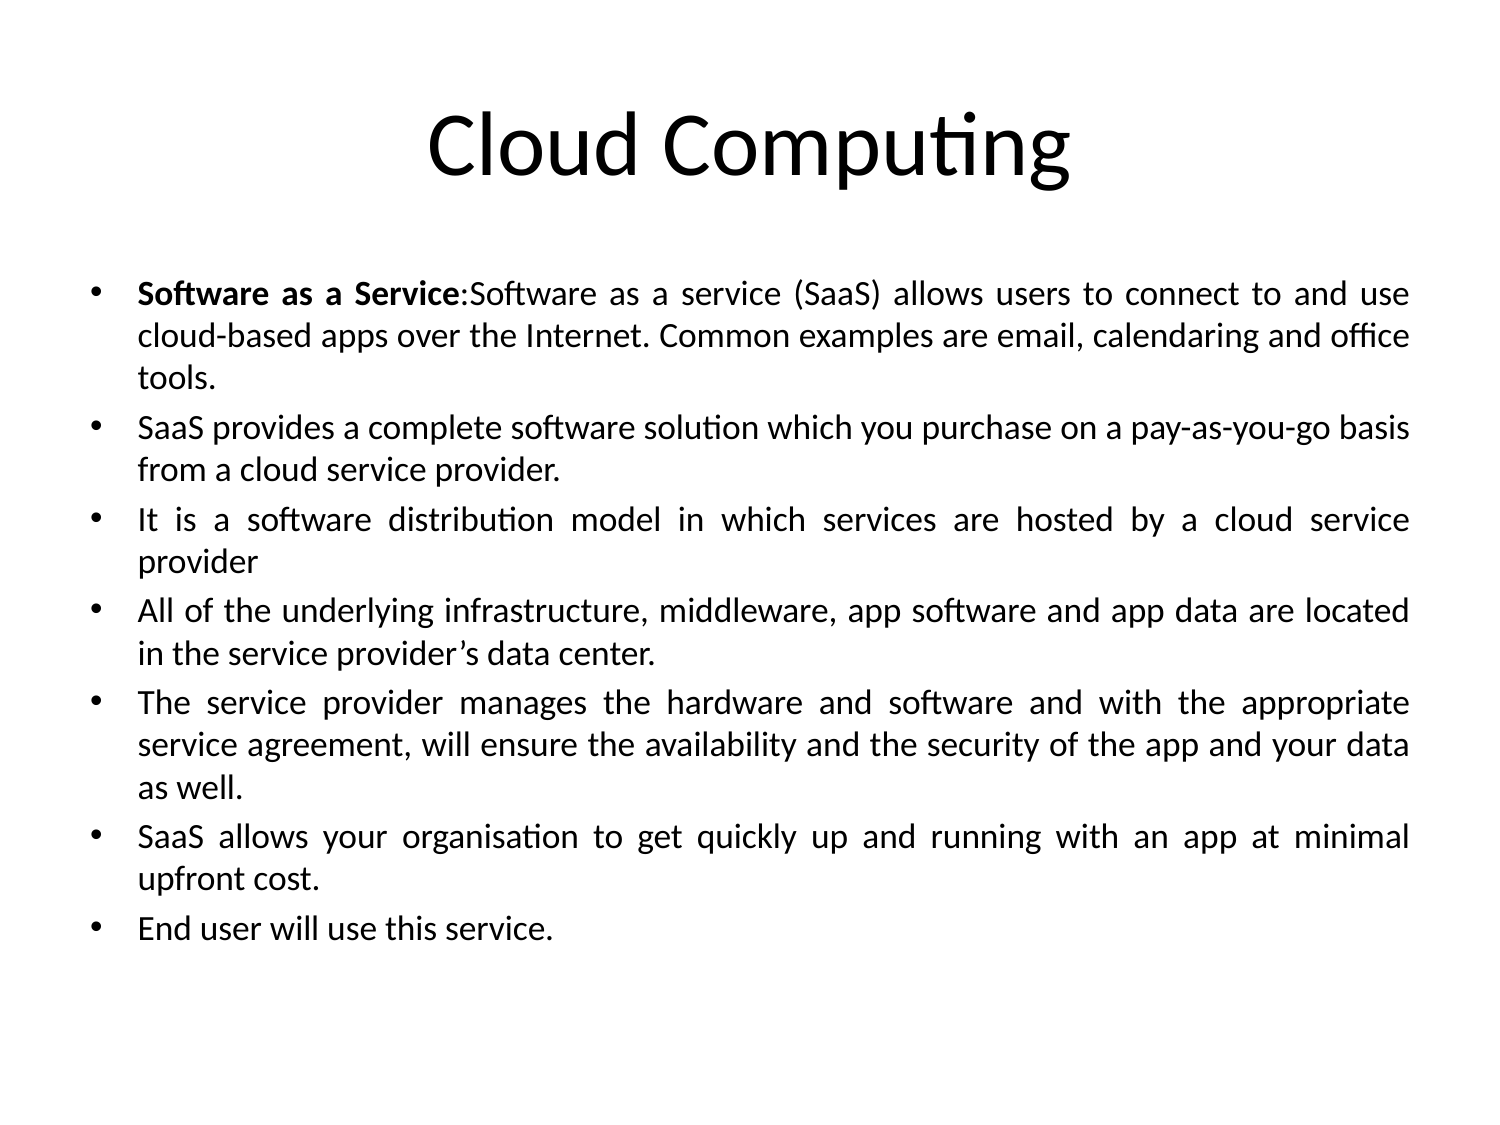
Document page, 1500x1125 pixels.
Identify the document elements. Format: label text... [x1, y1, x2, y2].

title Cloud Computing [75, 45, 1425, 233]
list Software as a Service:Software as a service (SaaS) allows users to connect to and use cloud-based apps over the Internet. Common examples are email, calendaring and office tools. SaaS provides a complete software solution which you purchase on a pay-as-you-go basis from a cloud service provider. It is a software distribution model in which services are hosted by a cloud service provider All of the underlying infrastructure, middleware, app software and app data are located in the service provider’s data center. The service provider manages the hardware and software and with the appropriate service agreement, will ensure the availability and the security of the app and your data as well. SaaS allows your organisation to get quickly up and running with an app at minimal upfront cost. End user will use this service. [75, 262, 1425, 1005]
